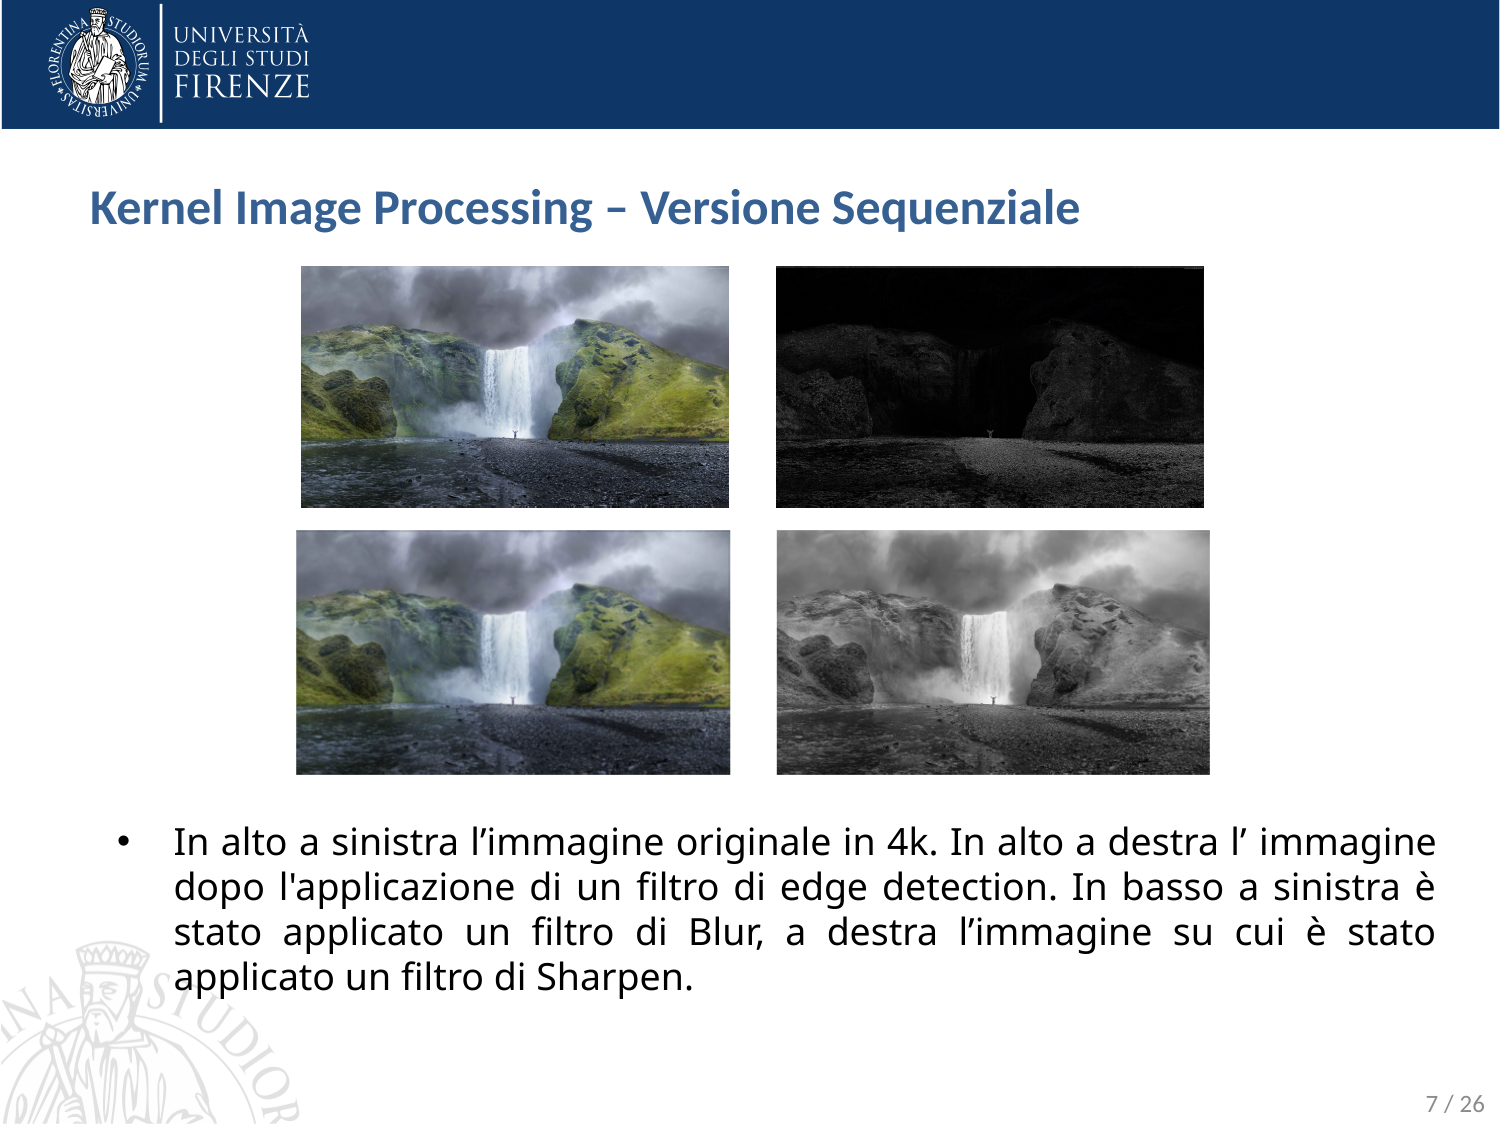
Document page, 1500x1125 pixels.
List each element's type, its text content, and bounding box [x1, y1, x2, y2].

text_box Kernel Image Processing – Versione Sequenziale [74, 125, 1425, 285]
text_box In alto a sinistra l’immagine originale in 4k. In alto a destra l’ immagine dopo l'applicazione di un filtro di edge detection. In basso a sinistra è stato applicato un filtro di Blur, a destra l’immagine su cui è stato applicato un filtro di Sharpen. [102, 810, 1453, 1020]
picture [0, 0, 1500, 131]
picture [0, 846, 355, 1125]
picture [277, 255, 1228, 789]
